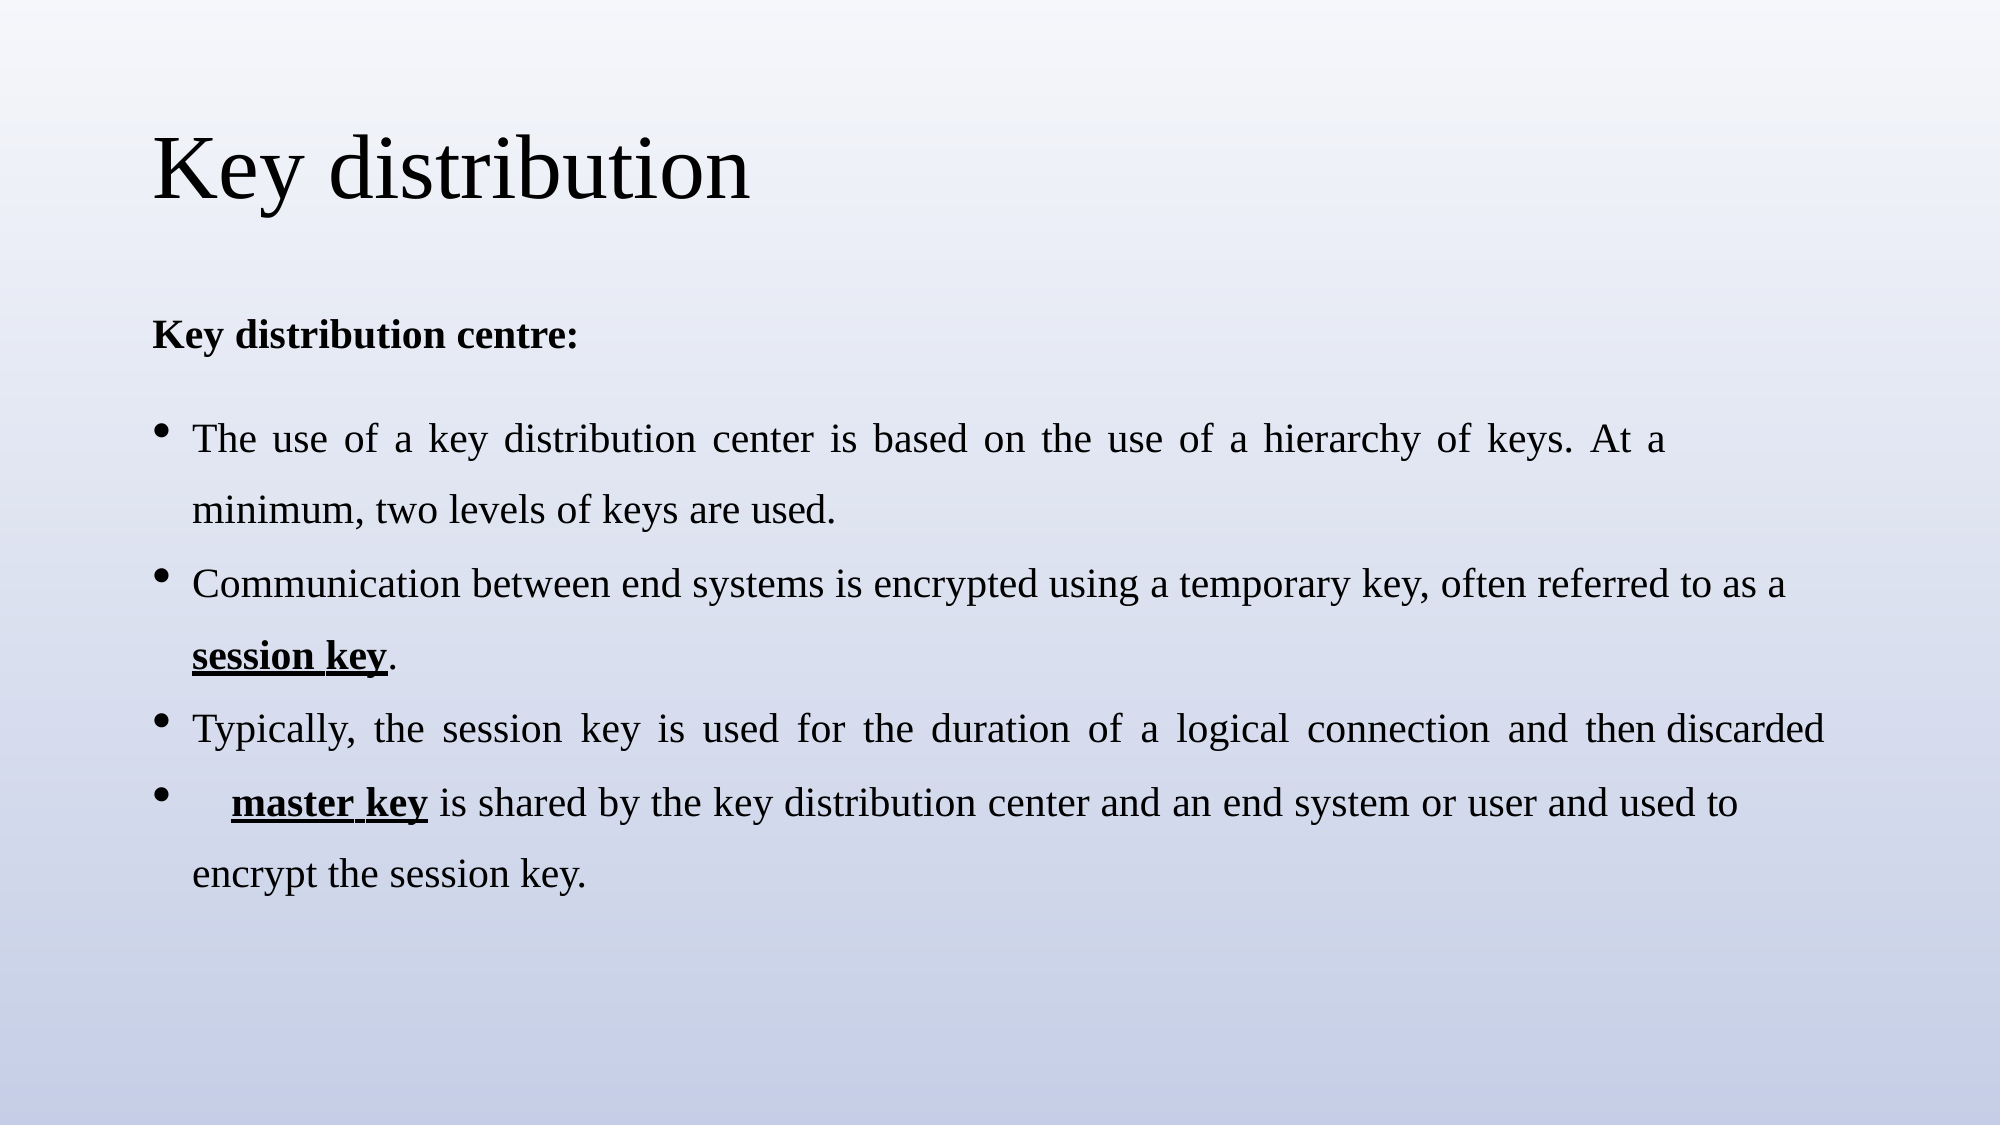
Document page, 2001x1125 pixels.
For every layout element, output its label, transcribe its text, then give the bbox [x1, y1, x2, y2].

title Key distribution [137, 59, 1863, 278]
list Key distribution centre: The use of a key distribution center is based on the use of a hierarchy of keys. At a minimum, two levels of keys are used. Communication between end systems is encrypted using a temporary key, often referred to as a session key. Typically, the session key is used for the duration of a logical connection and then discarded master key is shared by the key distribution center and an end system or user and used to encrypt the session key. [137, 299, 1863, 1014]
